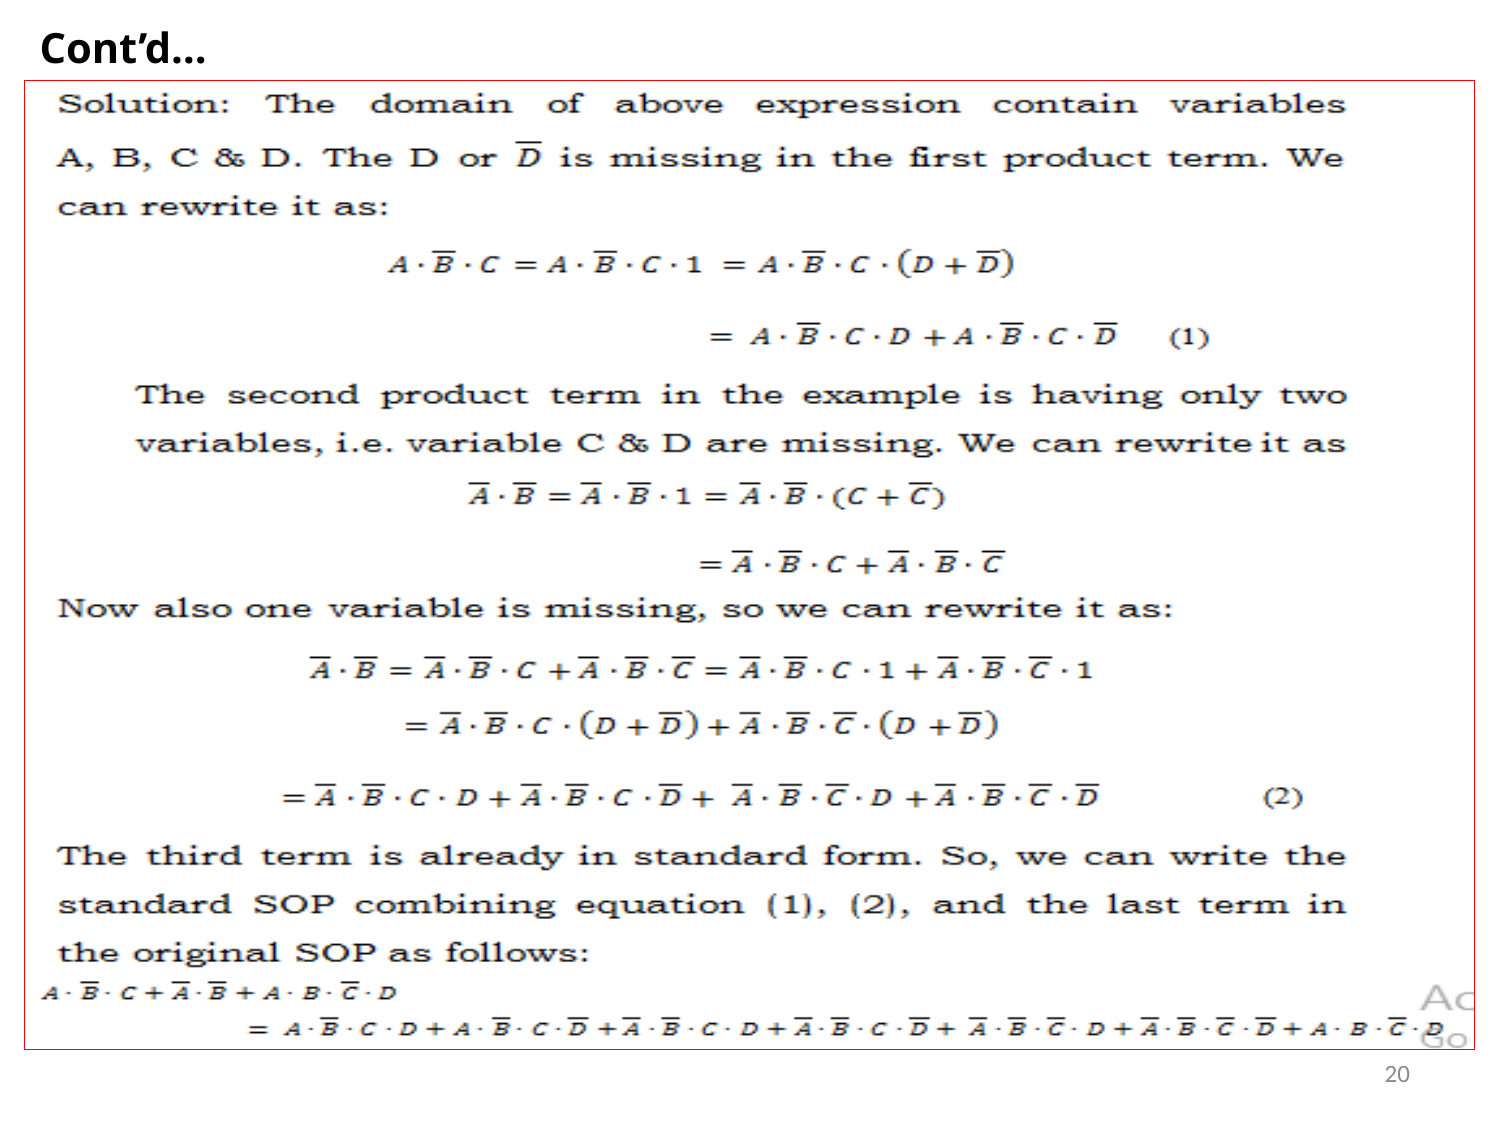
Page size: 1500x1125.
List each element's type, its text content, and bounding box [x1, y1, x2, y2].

picture [24, 79, 1476, 1051]
text_box Cont’d… [24, 14, 338, 79]
slide_number 20 [1074, 1058, 1425, 1103]
